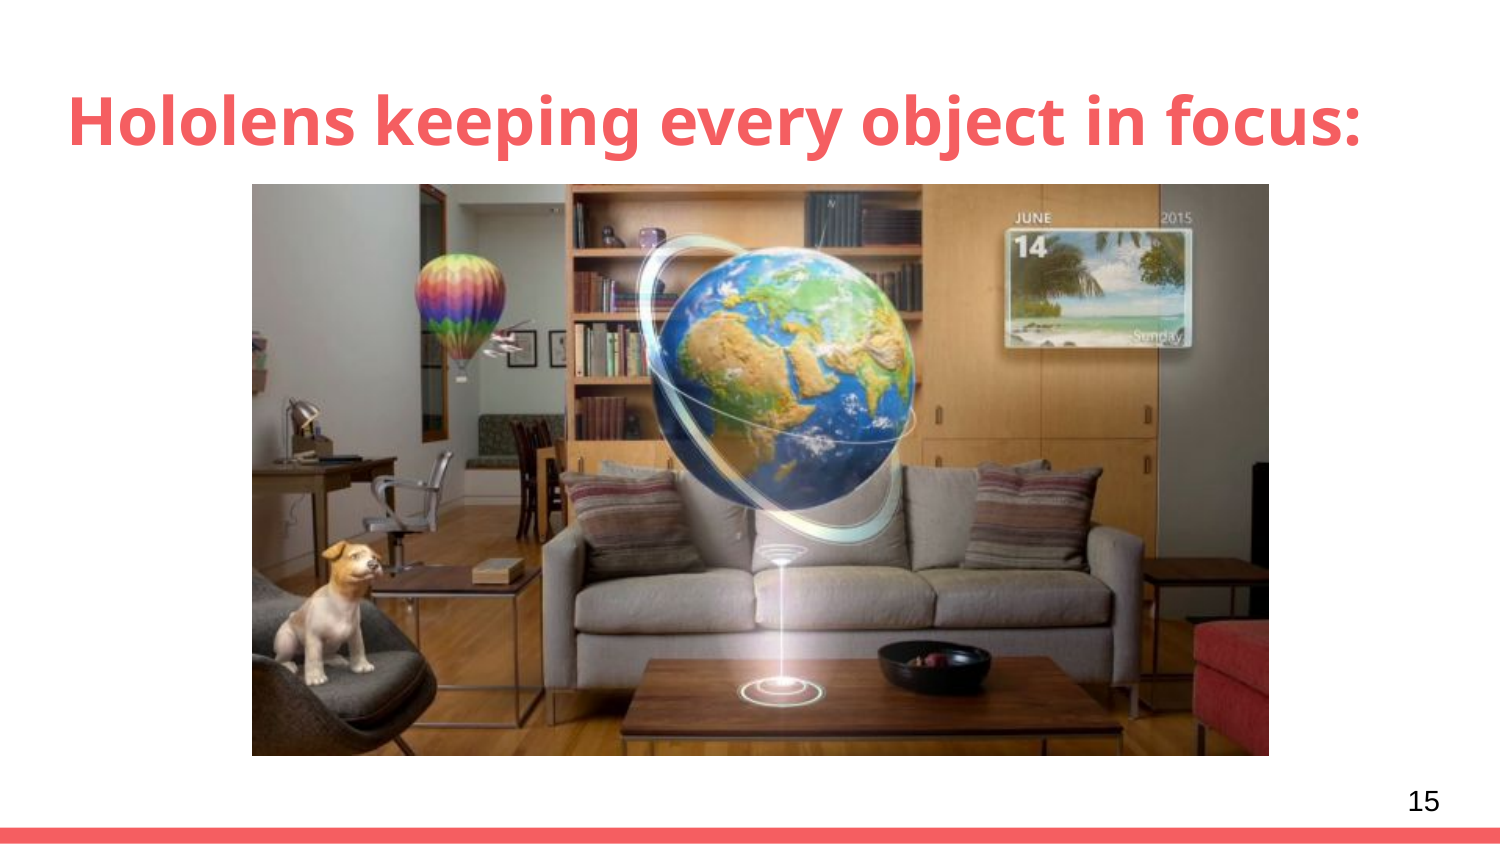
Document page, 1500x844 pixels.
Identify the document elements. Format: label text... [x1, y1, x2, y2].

slide_number ‹#› [1392, 767, 1483, 833]
title Hololens keeping every object in focus: [51, 64, 1449, 167]
picture [252, 184, 1269, 756]
